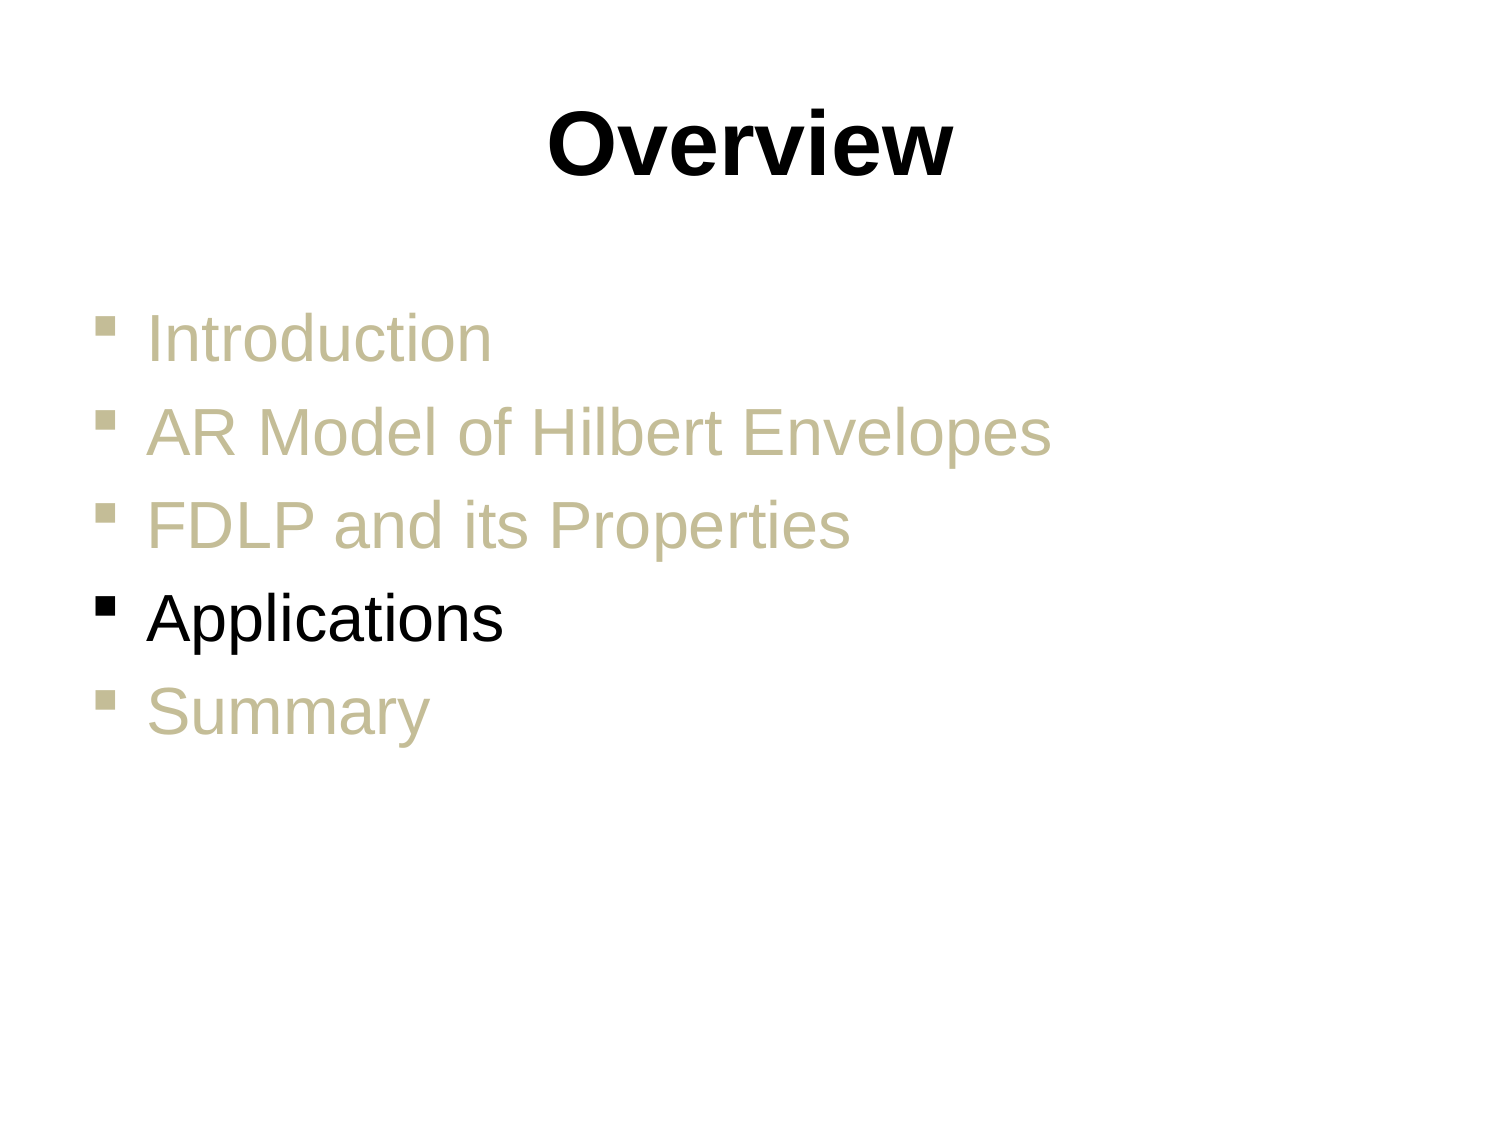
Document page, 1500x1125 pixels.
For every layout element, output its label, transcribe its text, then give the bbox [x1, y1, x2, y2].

list Introduction AR Model of Hilbert Envelopes FDLP and its Properties Applications Summary [75, 287, 1425, 1030]
title Overview [75, 45, 1425, 233]
